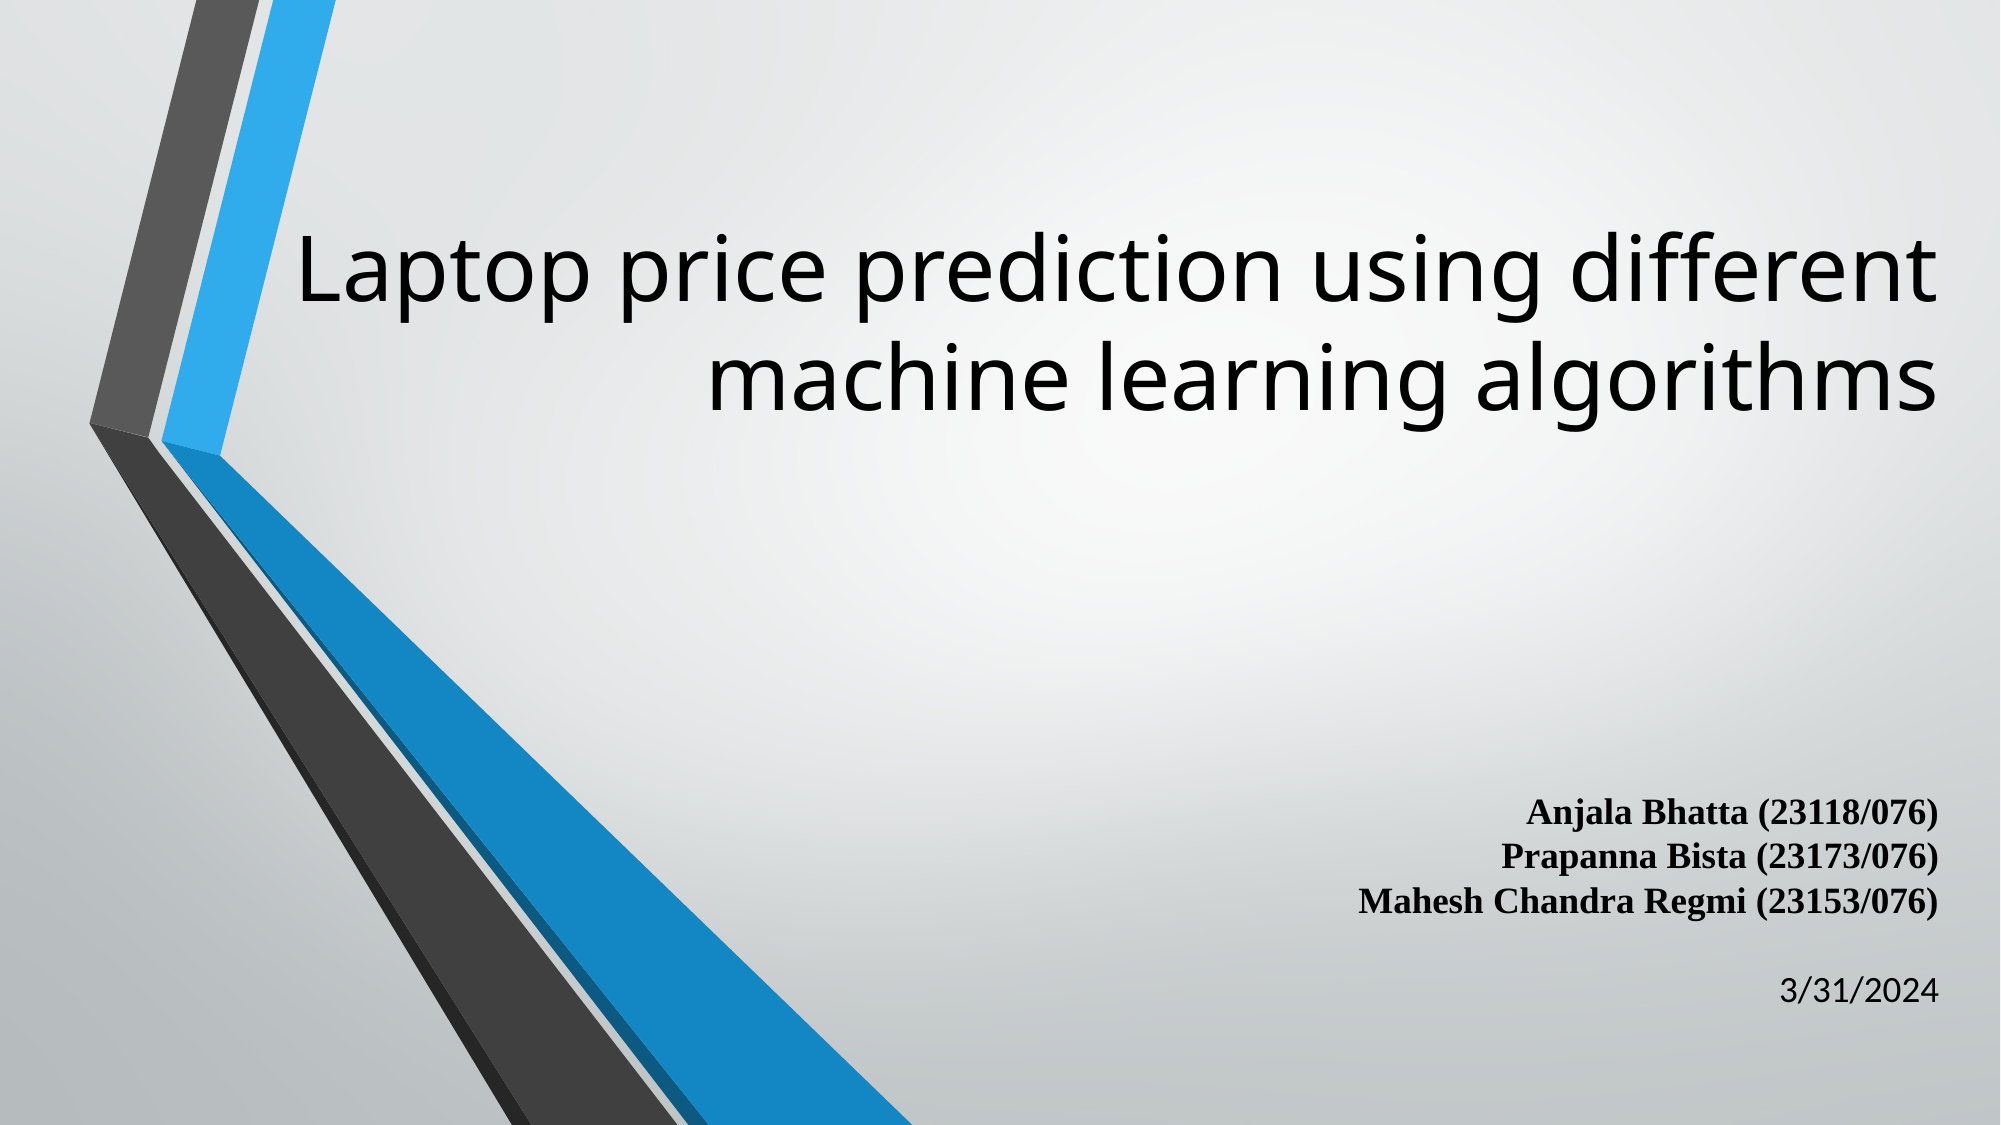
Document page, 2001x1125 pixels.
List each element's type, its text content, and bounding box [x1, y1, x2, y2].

subtitle Anjala Bhatta (23118/076) Prapanna Bista (23173/076) Mahesh Chandra Regmi (23153/076) 3/31/2024 [500, 779, 1954, 1019]
title Laptop price prediction using different machine learning algorithms [222, 127, 1954, 546]
